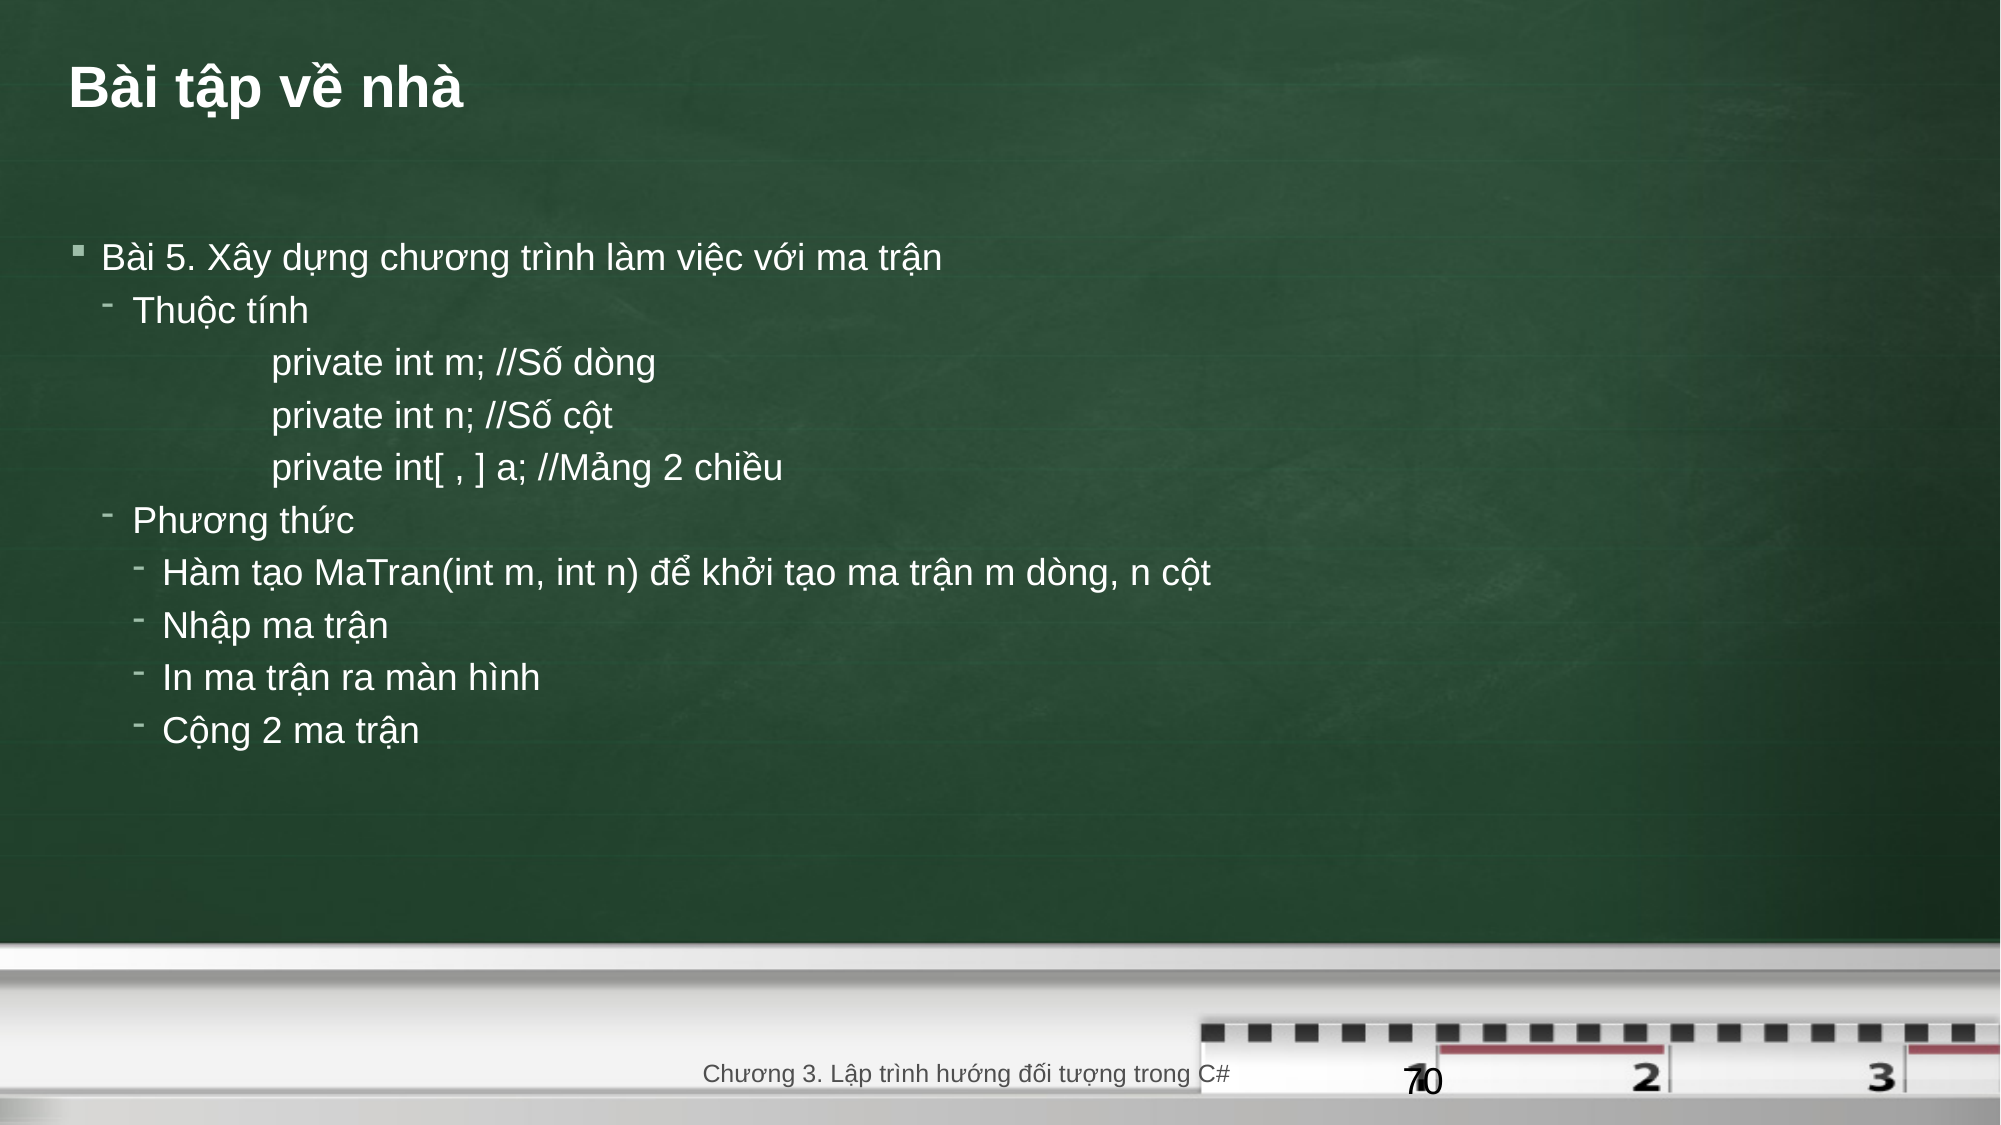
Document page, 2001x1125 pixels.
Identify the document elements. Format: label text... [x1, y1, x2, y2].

list Bài 5. Xây dựng chương trình làm việc với ma trận Thuộc tính private int m; //Số dòng private int n; //Số cột private int[ , ] a; //Mảng 2 chiều Phương thức Hàm tạo MaTran(int m, int n) để khởi tạo ma trận m dòng, n cột Nhập ma trận In ma trận ra màn hình Cộng 2 ma trận [69, 225, 1935, 862]
picture [0, 0, 2001, 1125]
slide_number 70 [1387, 1050, 1713, 1103]
footer Chương 3. Lập trình hướng đối tượng trong C# [687, 1050, 1338, 1103]
title Bài tập về nhà [68, 40, 1932, 140]
